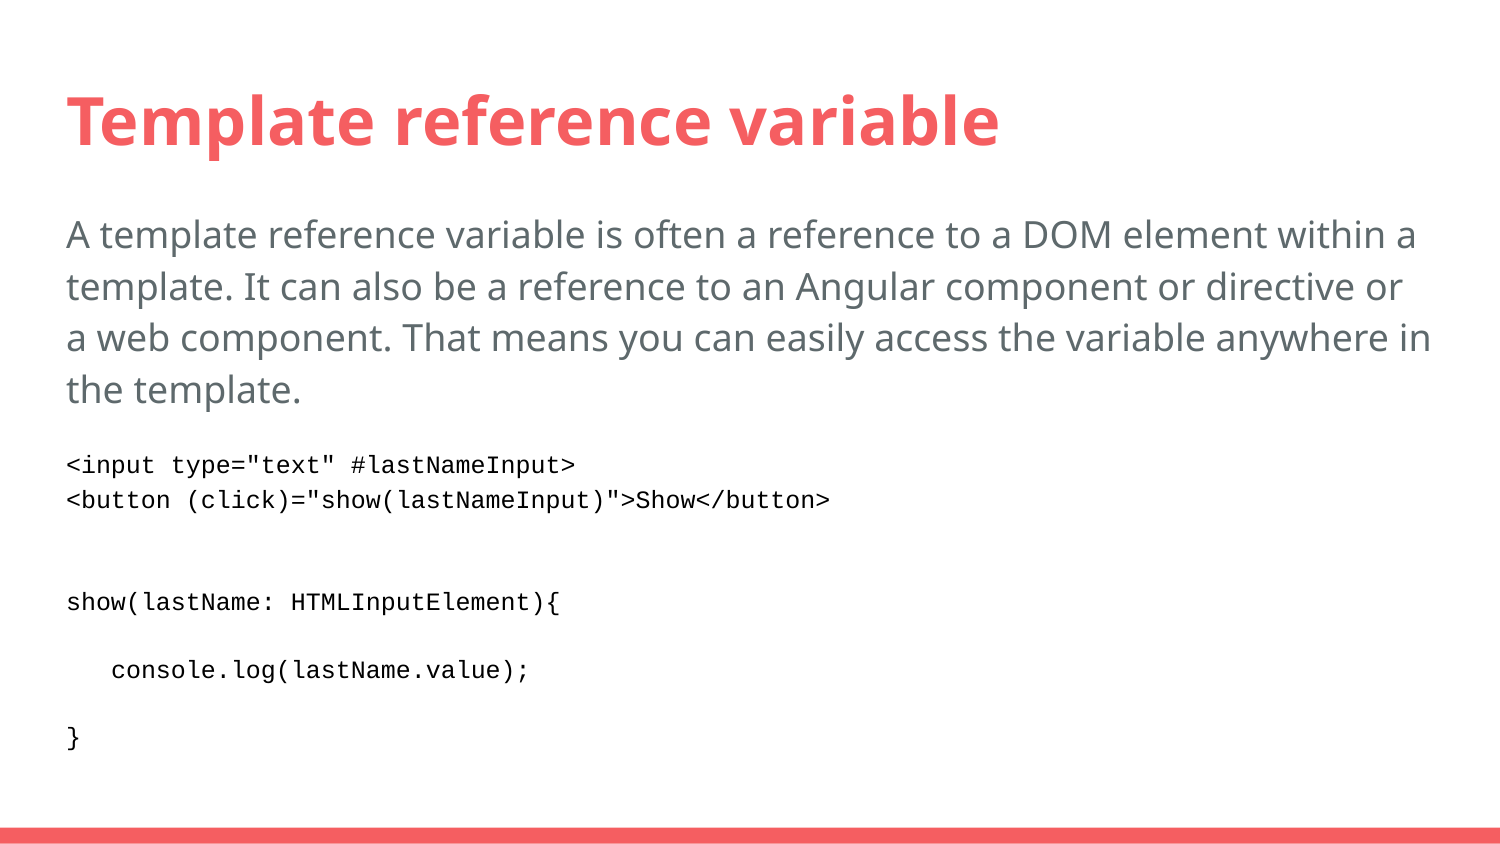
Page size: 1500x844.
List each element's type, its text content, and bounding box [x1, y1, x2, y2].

list A template reference variable is often a reference to a DOM element within a template. It can also be a reference to an Angular component or directive or a web component. That means you can easily access the variable anywhere in the template. <input type="text" #lastNameInput> <button (click)="show(lastNameInput)">Show</button> show(lastName: HTMLInputElement){ console.log(lastName.value); } [51, 189, 1449, 750]
title Template reference variable [51, 64, 1449, 167]
